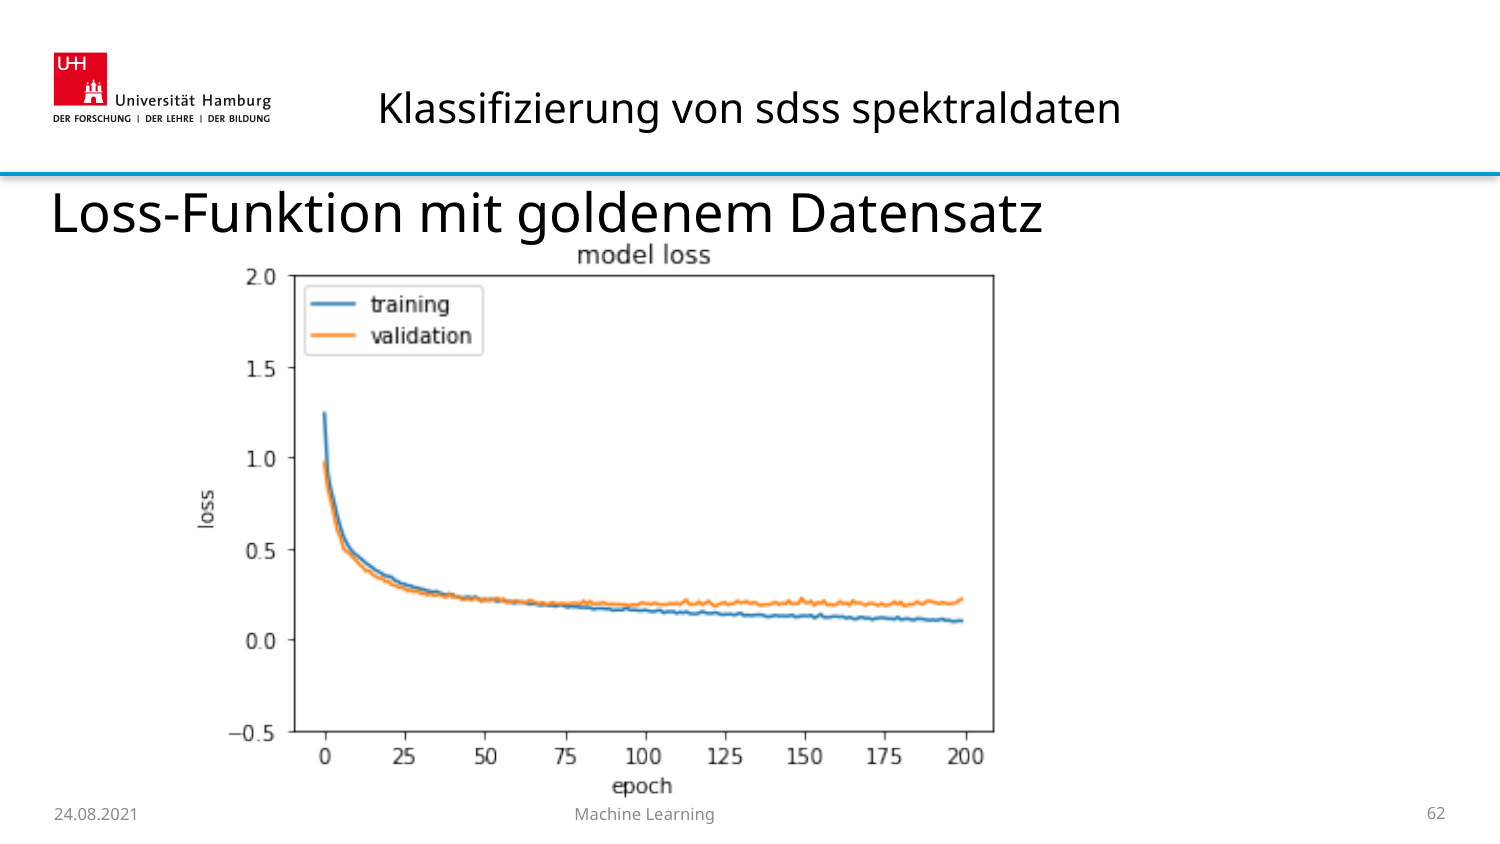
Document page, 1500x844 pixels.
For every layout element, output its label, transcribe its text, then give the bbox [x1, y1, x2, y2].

list Loss-Funktion mit goldenem Datensatz [35, 170, 1406, 254]
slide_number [54, 788, 210, 833]
picture [1, 0, 323, 149]
picture [182, 228, 1008, 811]
slide_number 62 [1361, 788, 1446, 833]
title Klassifizierung von sdss spektraldaten [275, 91, 1225, 122]
footer Machine Learning [273, 788, 1016, 833]
